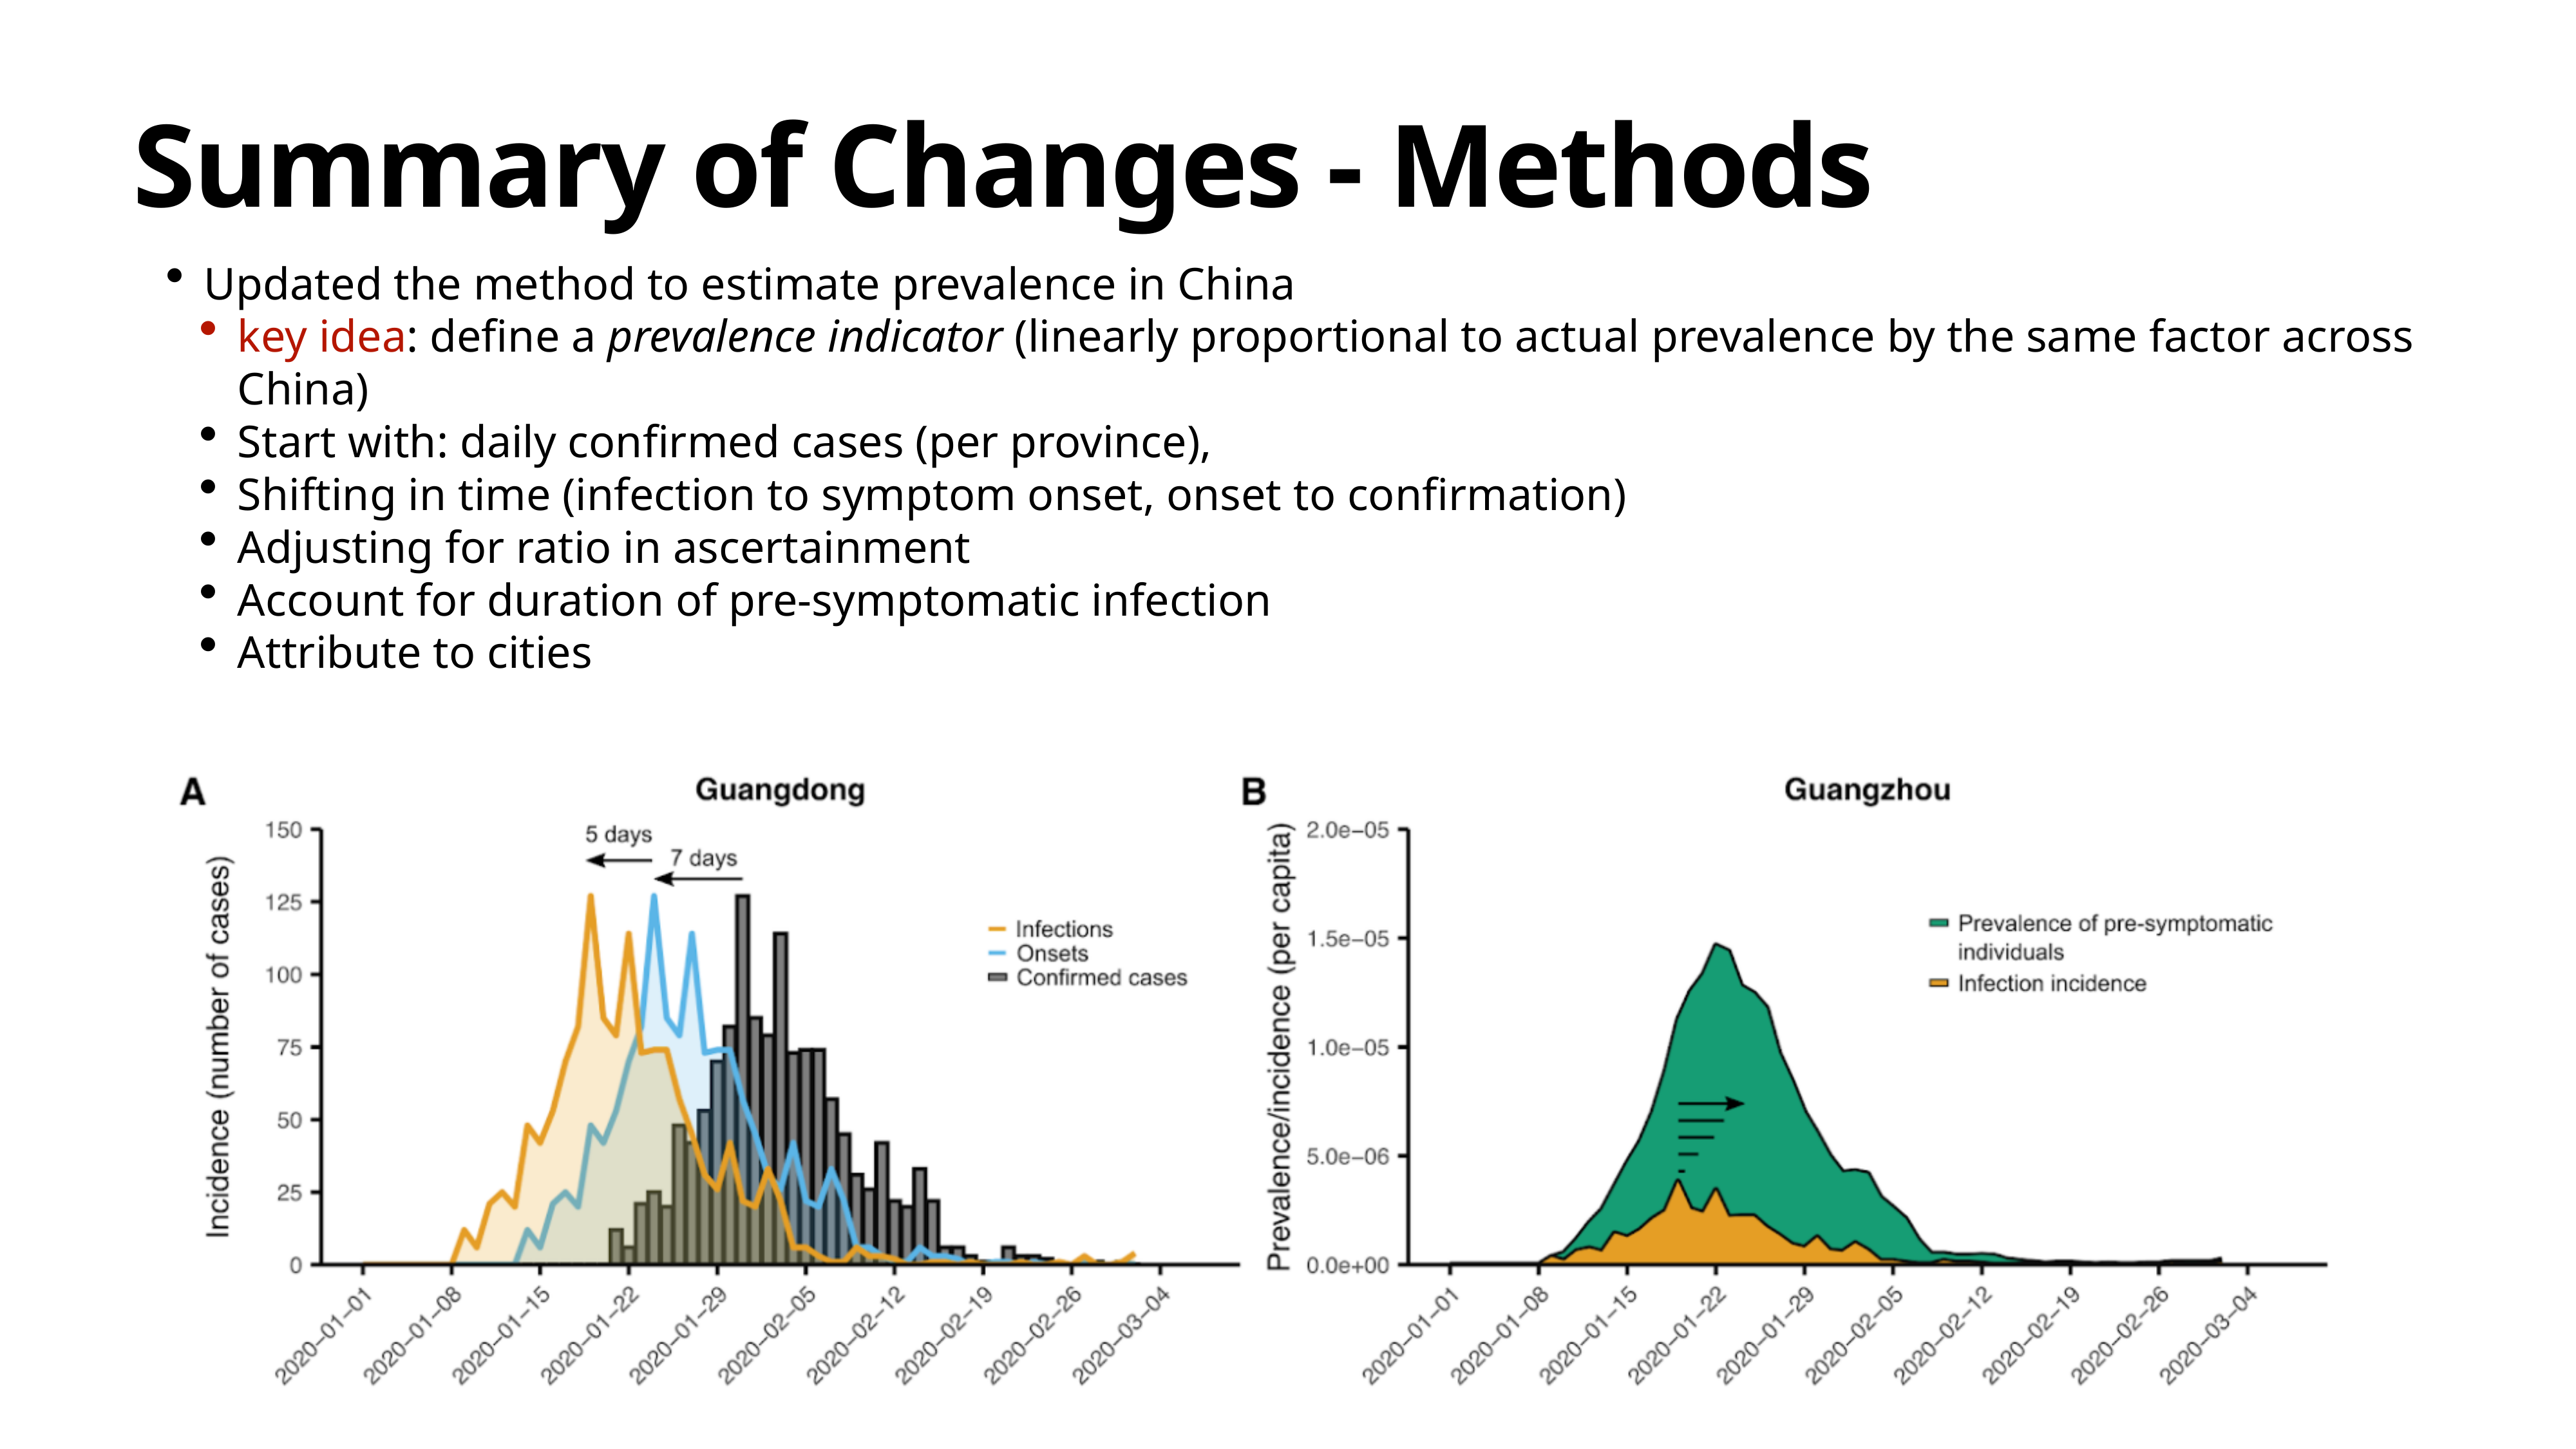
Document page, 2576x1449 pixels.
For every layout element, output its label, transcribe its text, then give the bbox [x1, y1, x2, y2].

list Updated the method to estimate prevalence in China key idea: define a prevalence indicator (linearly proportional to actual prevalence by the same factor across China) Start with: daily confirmed cases (per province), Shifting in time (infection to symptom onset, onset to confirmation) Adjusting for ratio in ascertainment Account for duration of pre-symptomatic infection Attribute to cities [127, 250, 2449, 682]
picture [149, 708, 2367, 1414]
title Summary of Changes - Methods [127, 113, 2449, 250]
